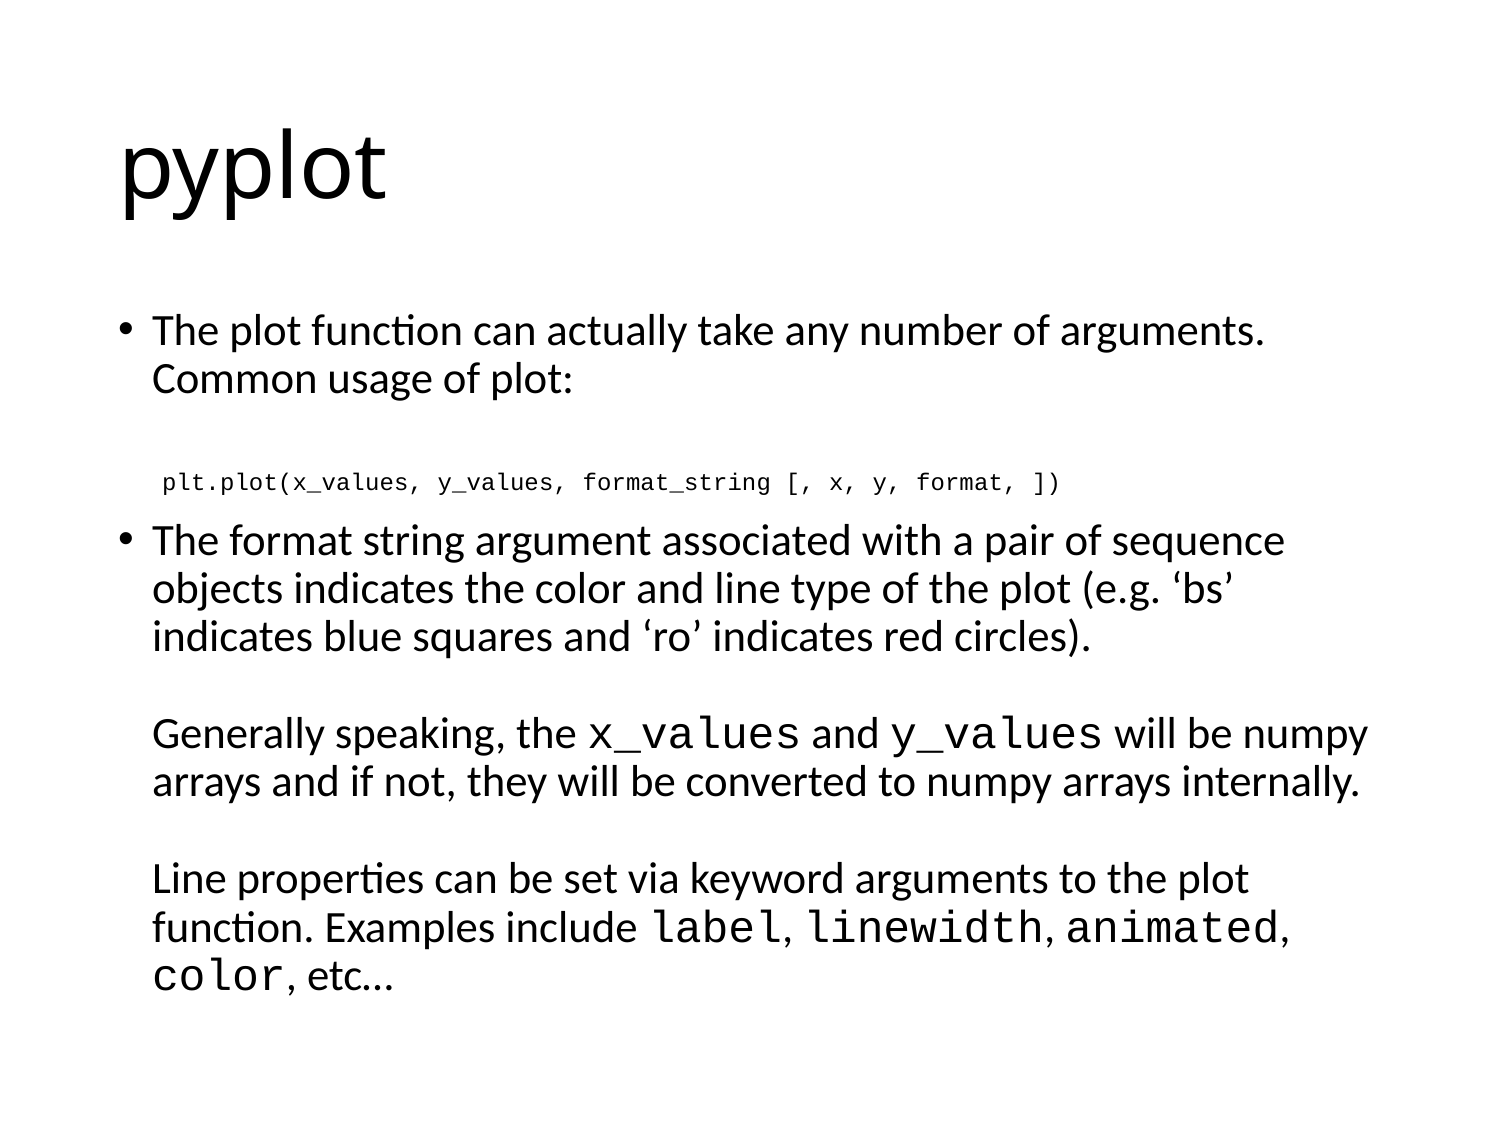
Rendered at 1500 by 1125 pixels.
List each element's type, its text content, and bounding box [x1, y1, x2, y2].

list The plot function can actually take any number of arguments. Common usage of plot: plt.plot(x_values, y_values, format_string [, x, y, format, ]) The format string argument associated with a pair of sequence objects indicates the color and line type of the plot (e.g. ‘bs’ indicates blue squares and ‘ro’ indicates red circles). Generally speaking, the x_values and y_values will be numpy arrays and if not, they will be converted to numpy arrays internally. Line properties can be set via keyword arguments to the plot function. Examples include label, linewidth, animated, color, etc… [103, 299, 1397, 1014]
title pyplot [103, 59, 1397, 278]
